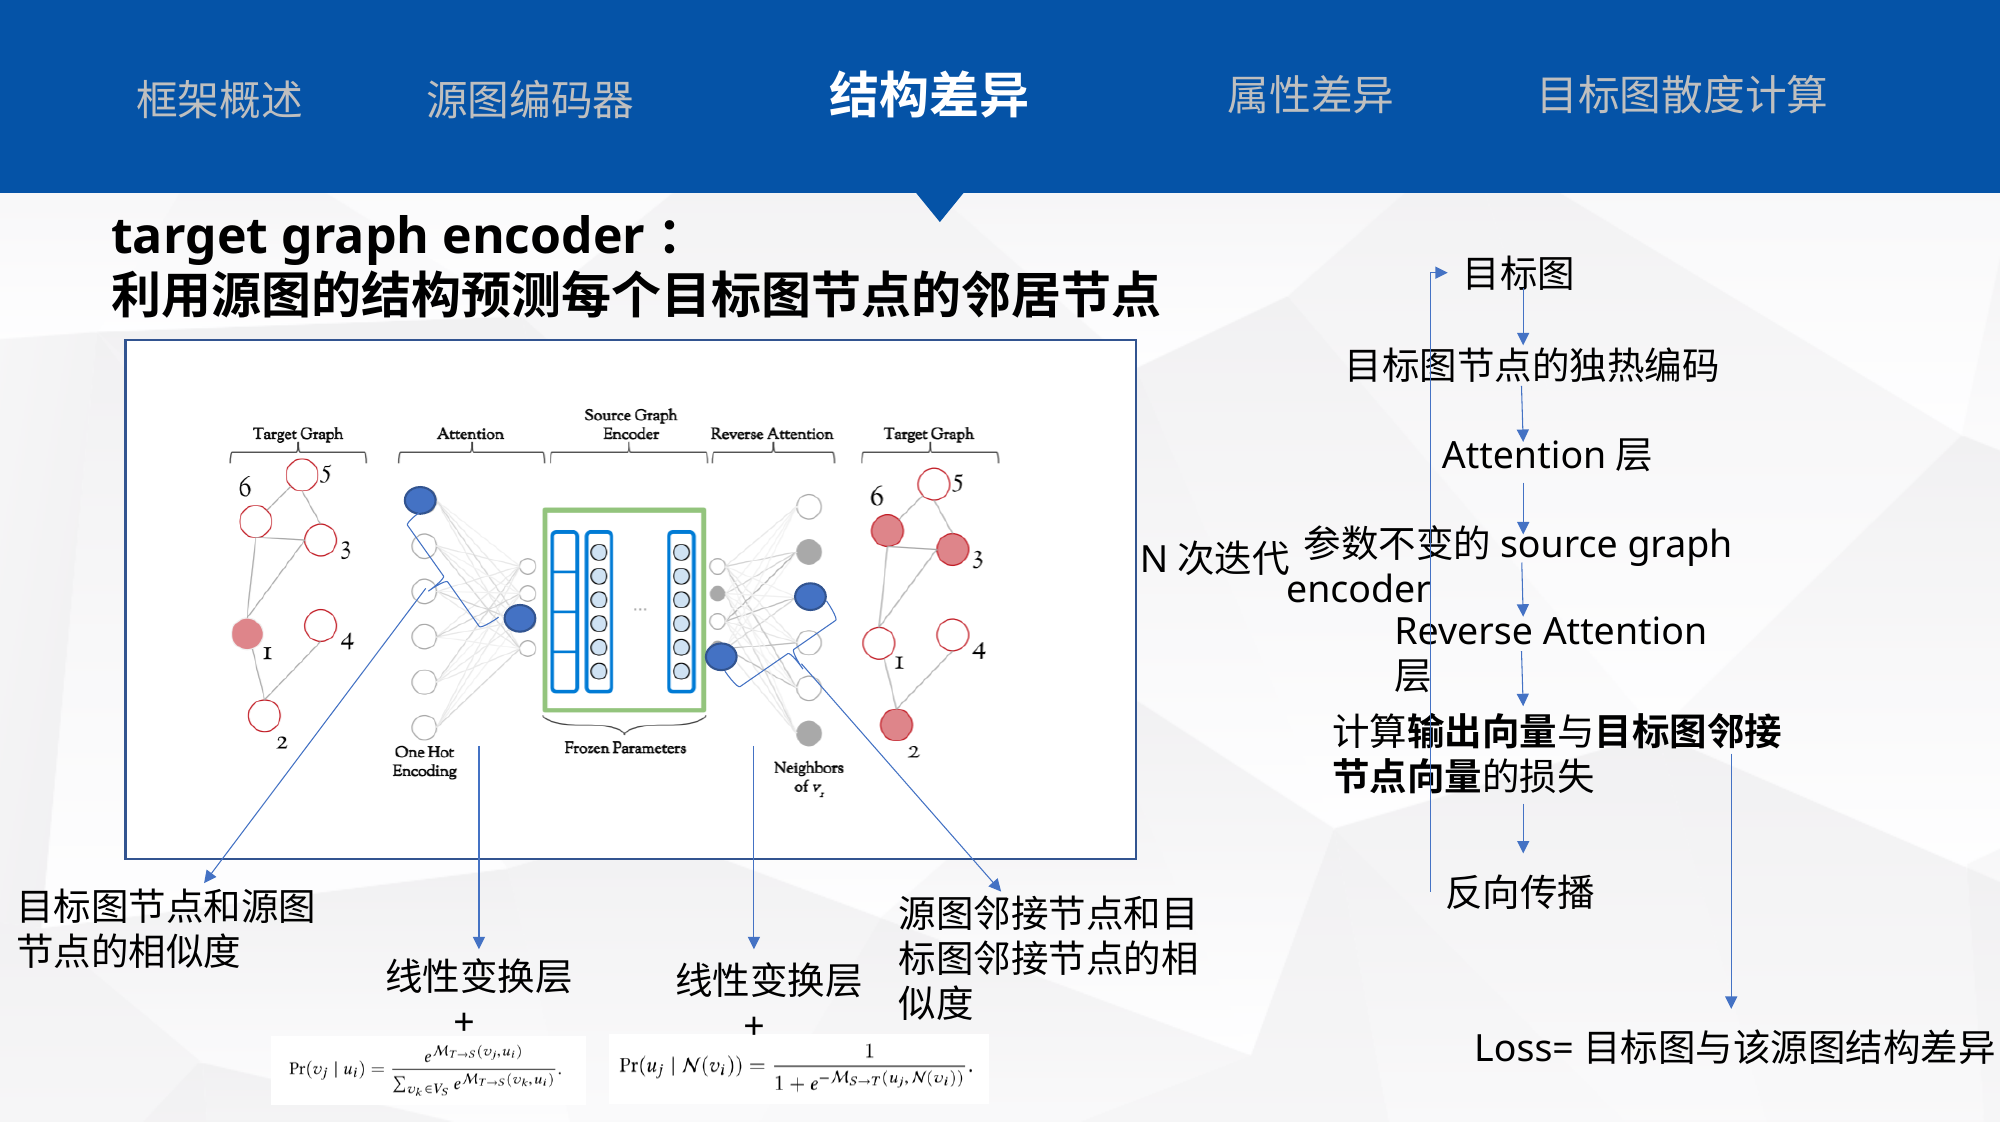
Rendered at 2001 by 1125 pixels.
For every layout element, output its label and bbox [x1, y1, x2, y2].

text_box [801, 663, 1002, 892]
text_box [1430, 273, 1448, 892]
picture [0, 0, 2000, 1122]
text_box [204, 591, 429, 884]
